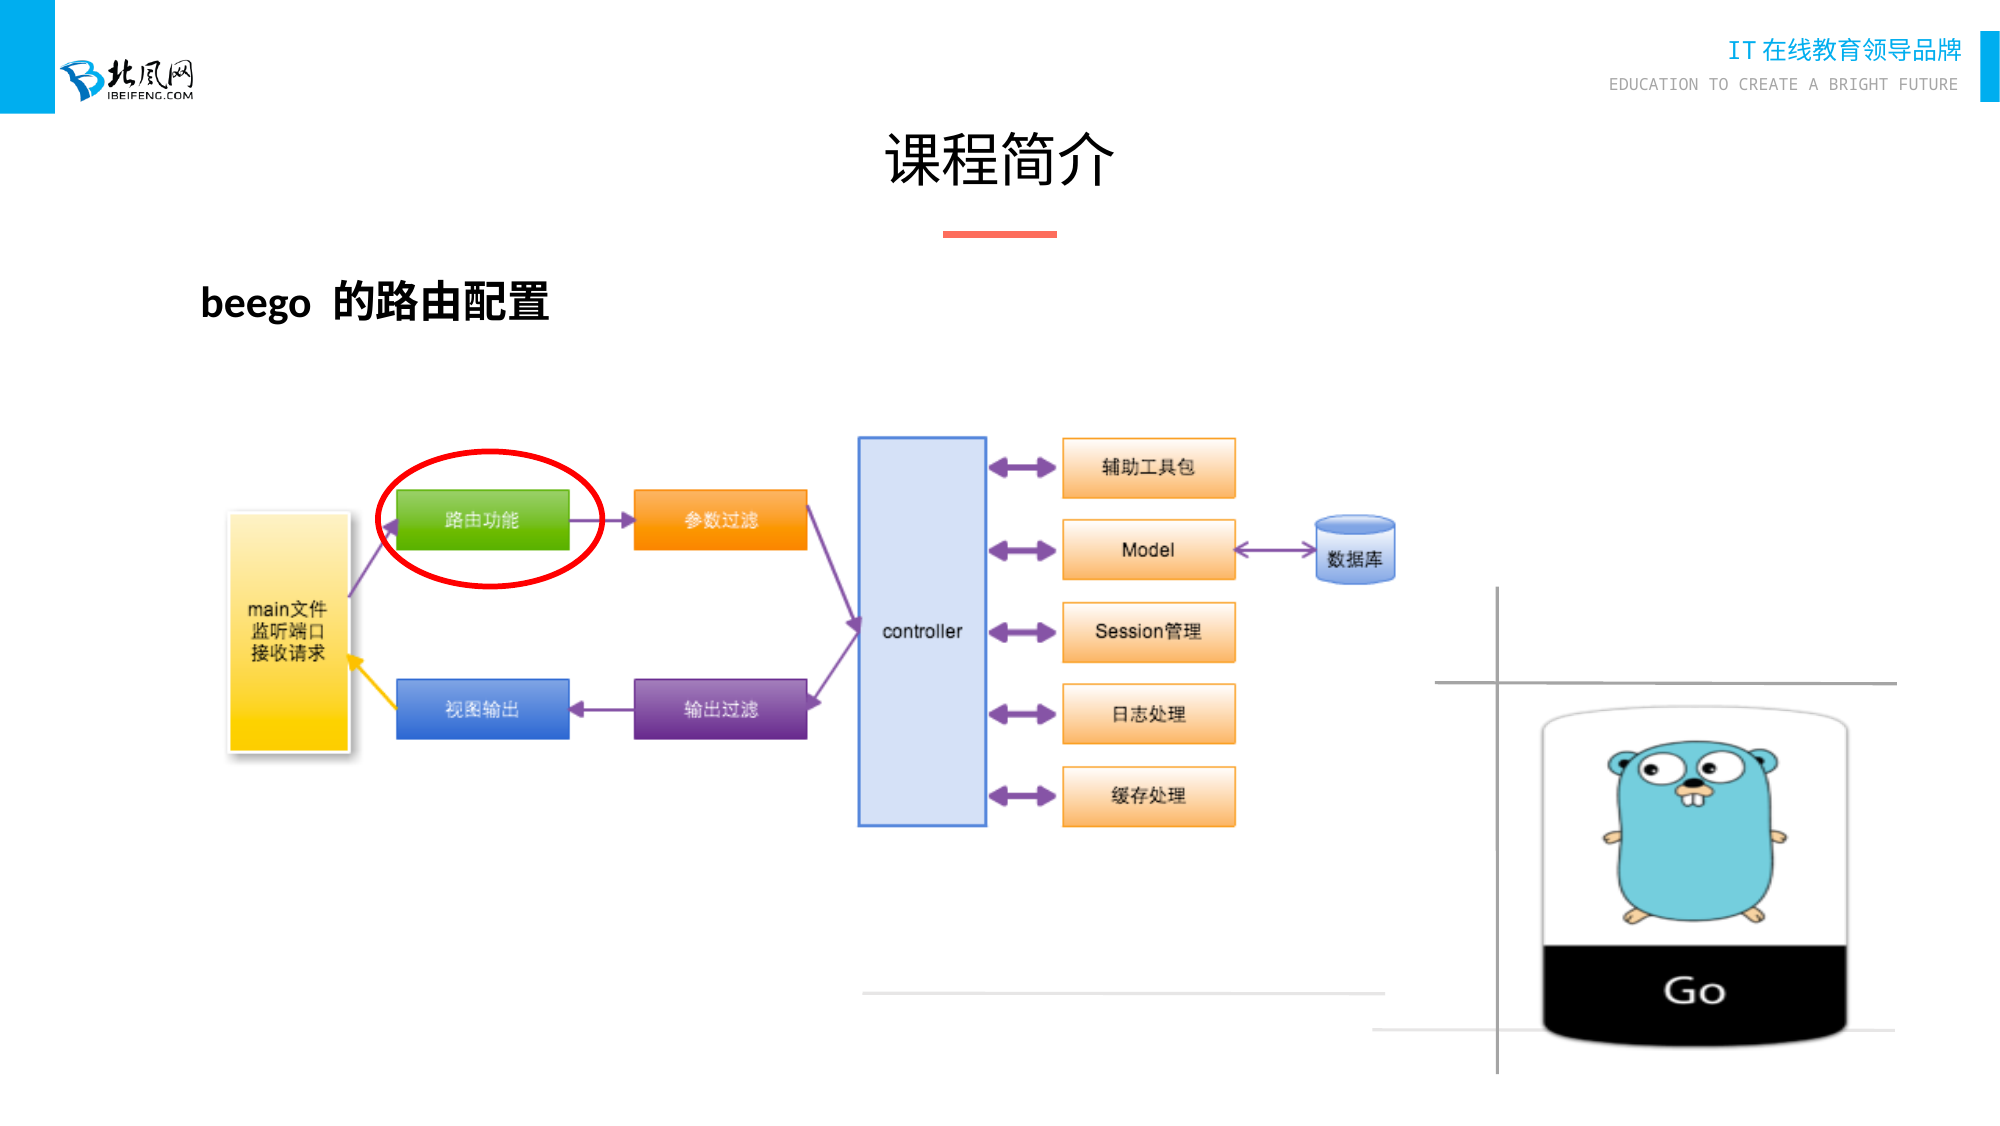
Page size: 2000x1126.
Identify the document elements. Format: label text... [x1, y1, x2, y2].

picture [201, 413, 1413, 851]
text_box [1434, 681, 1495, 685]
text_box [1495, 586, 1499, 1075]
text_box 课程简介 [634, 116, 1366, 201]
picture [56, 54, 198, 103]
picture [1534, 703, 1856, 1051]
text_box [1499, 681, 1897, 686]
text_box beego 的路由配置 [185, 266, 603, 335]
